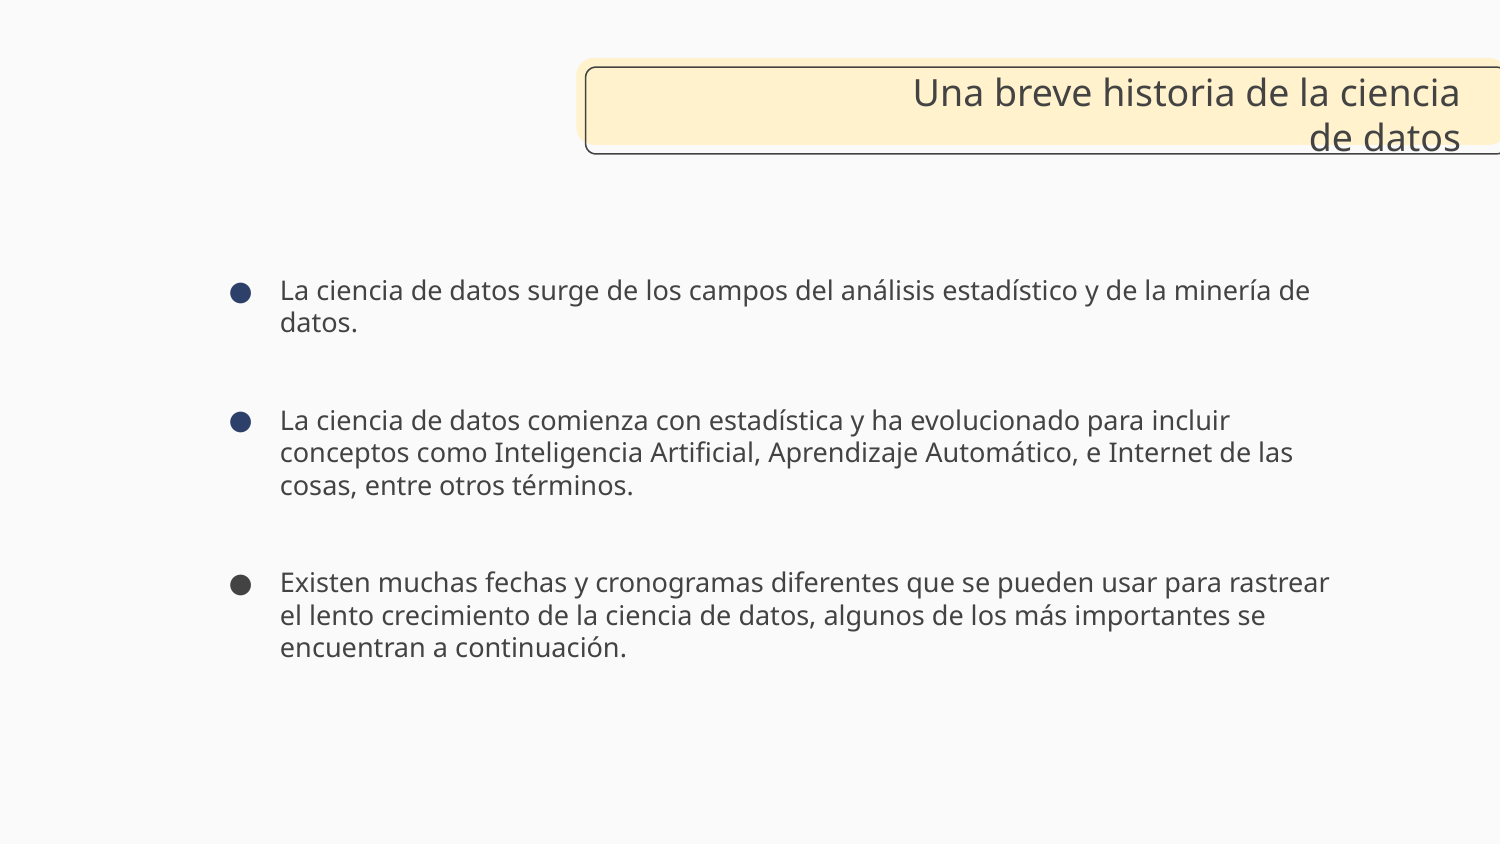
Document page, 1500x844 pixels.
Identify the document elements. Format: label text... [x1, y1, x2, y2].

title Una breve historia de la ciencia de datos [849, 75, 1477, 154]
subtitle La ciencia de datos surge de los campos del análisis estadístico y de la minería de datos. La ciencia de datos comienza con estadística y ha evolucionado para incluir conceptos como Inteligencia Artificial, Aprendizaje Automático, e Internet de las cosas, entre otros términos. Existen muchas fechas y cronogramas diferentes que se pueden usar para rastrear el lento crecimiento de la ciencia de datos, algunos de los más importantes se encuentran a continuación. [190, 258, 1353, 798]
